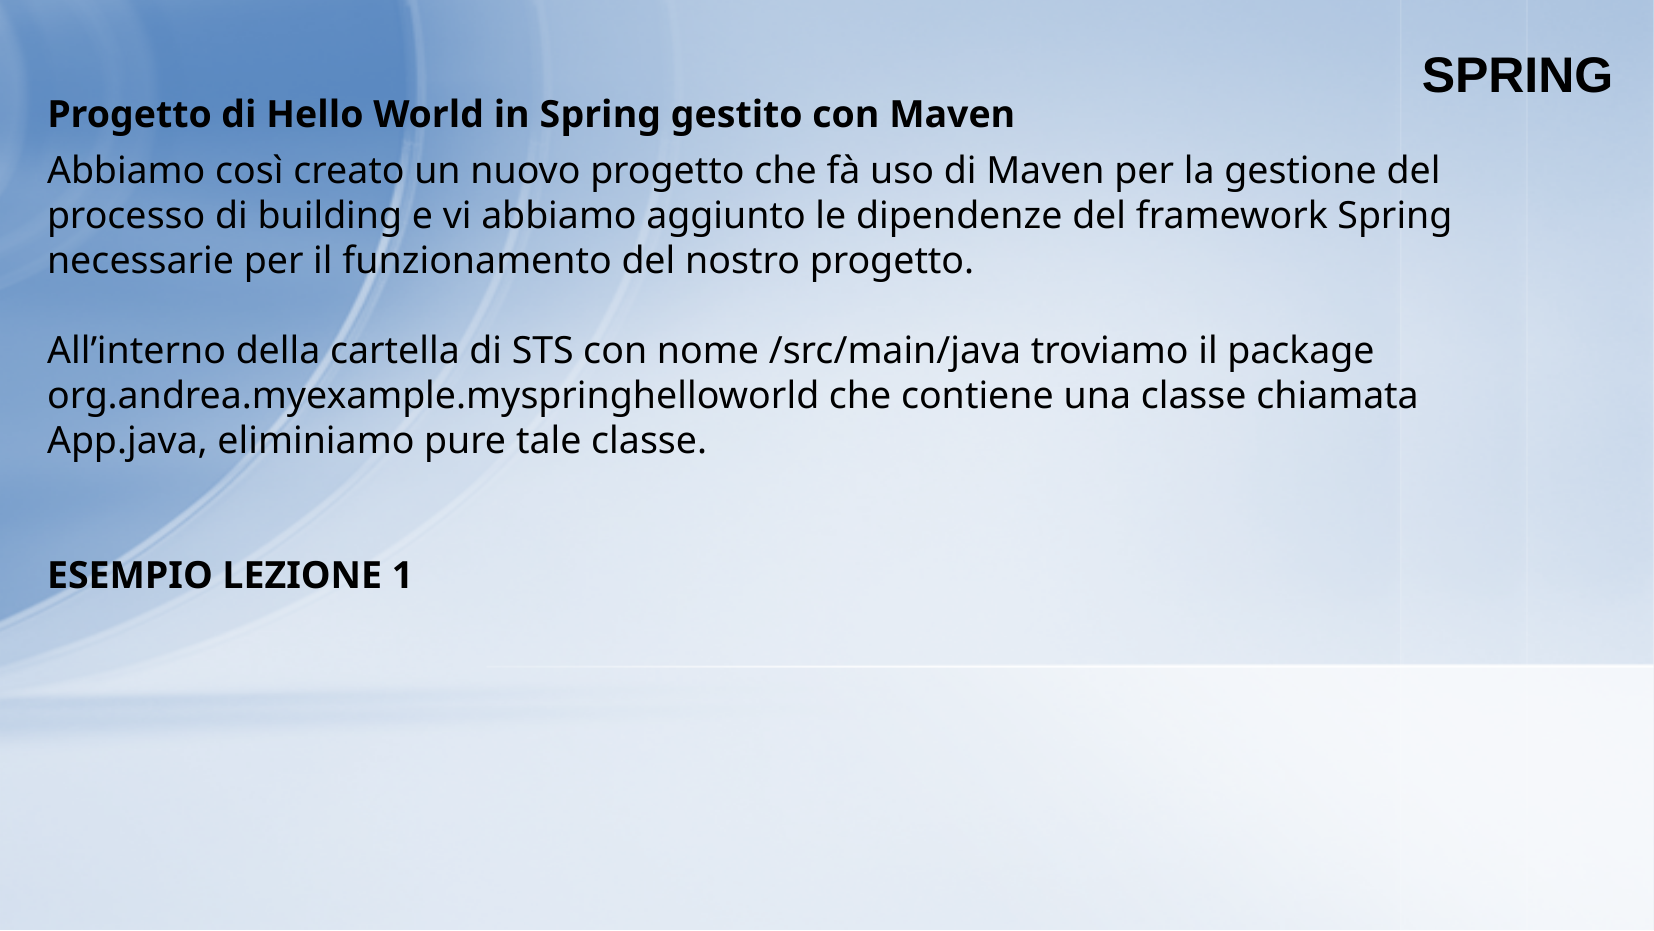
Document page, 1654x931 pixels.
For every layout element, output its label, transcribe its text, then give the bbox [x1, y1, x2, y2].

text_box Abbiamo così creato un nuovo progetto che fà uso di Maven per la gestione del processo di building e vi abbiamo aggiunto le dipendenze del framework Spring necessarie per il funzionamento del nostro progetto. All’interno della cartella di STS con nome /src/main/java troviamo il package org.andrea.myexample.myspringhelloworld che contiene una classe chiamata App.java, eliminiamo pure tale classe. ESEMPIO LEZIONE 1 [32, 138, 1595, 560]
text_box SPRING [1113, 15, 1629, 111]
text_box Progetto di Hello World in Spring gestito con Maven [32, 82, 1543, 133]
picture [0, 0, 1654, 930]
